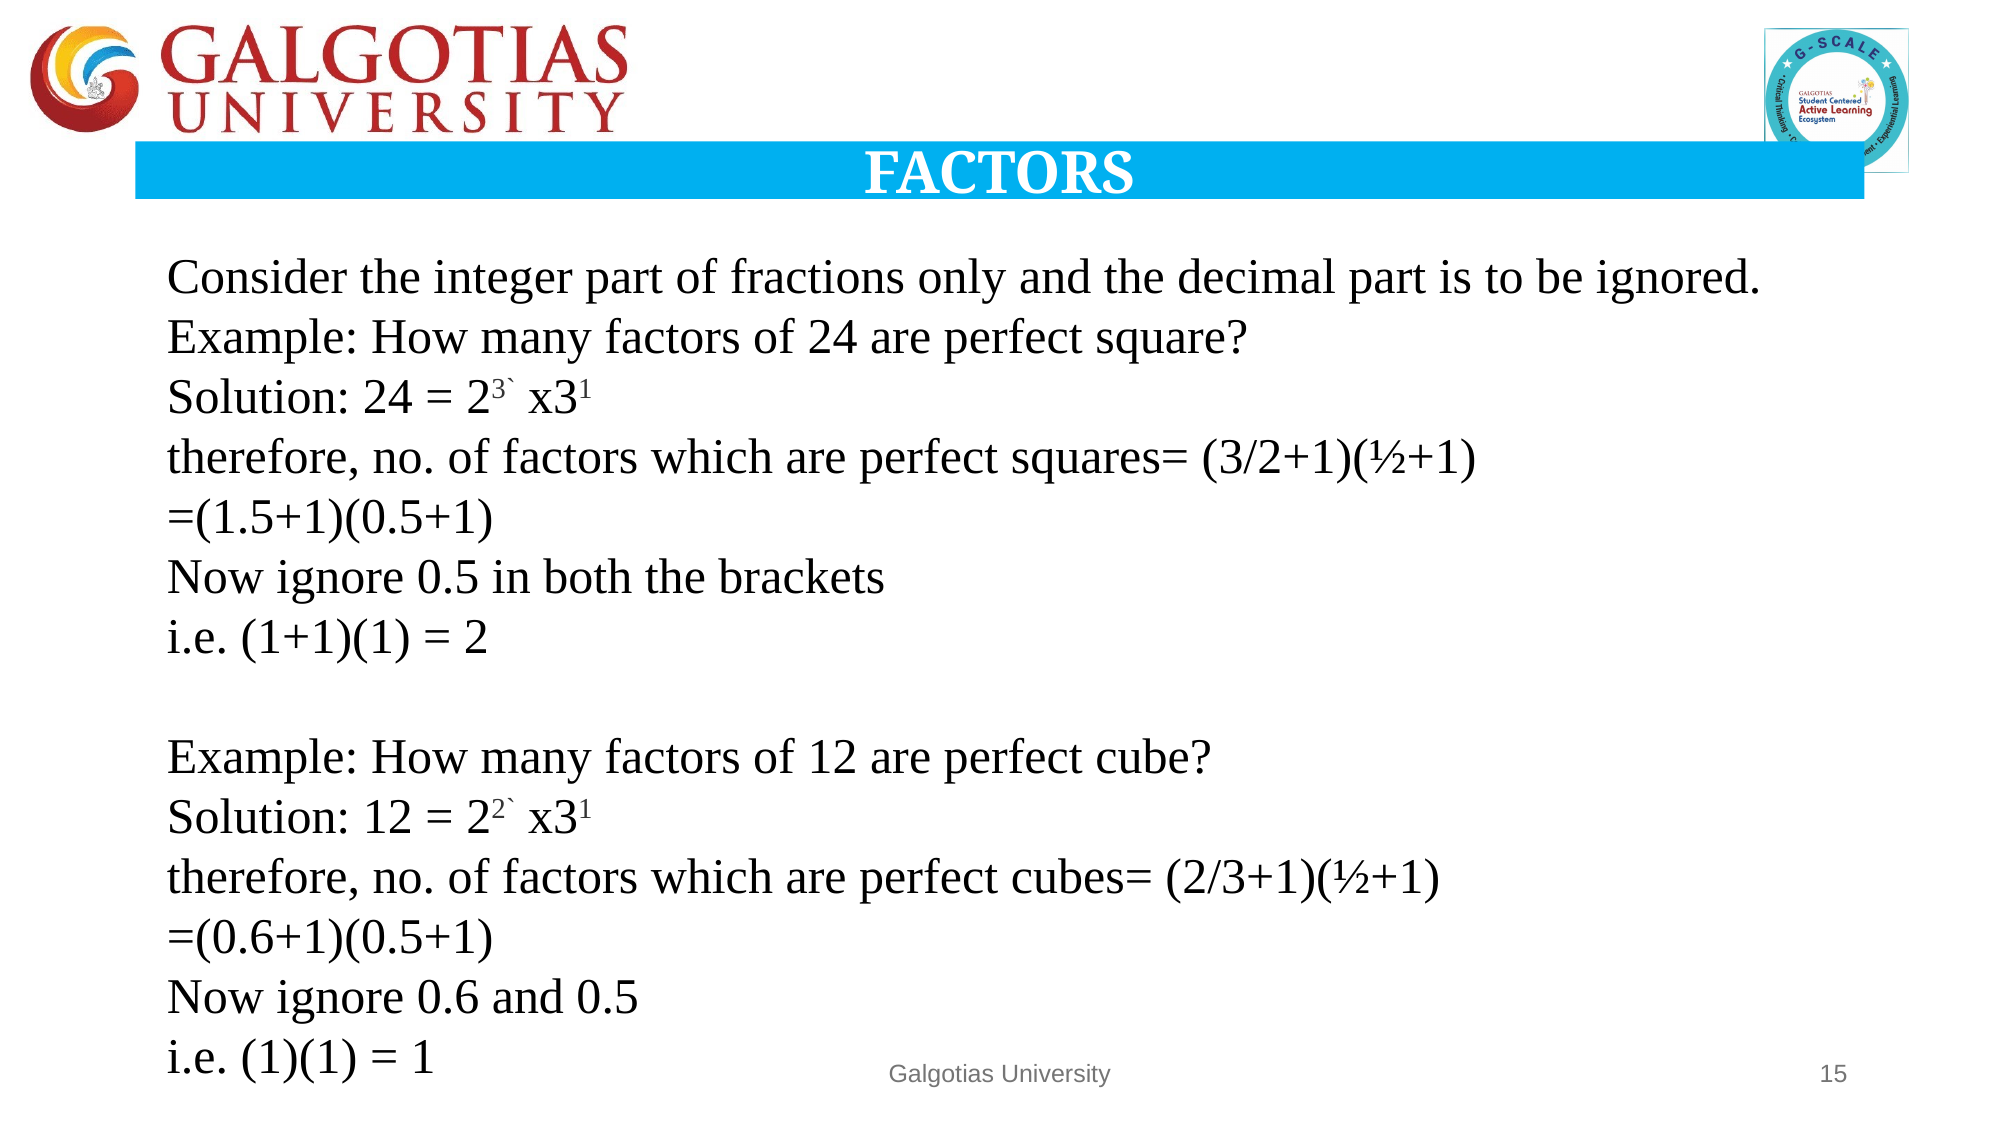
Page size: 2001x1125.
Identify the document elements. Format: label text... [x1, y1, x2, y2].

picture [16, 18, 641, 141]
picture [1764, 28, 1909, 173]
text_box FACTORS [135, 141, 1865, 199]
text_box Consider the integer part of fractions only and the decimal part is to be ignored. Example: How many factors of 24 are perfect square? Solution: 24 = 23` x31 therefore, no. of factors which are perfect squares= (3/2+1)(½+1) =(1.5+1)(0.5+1) Now ignore 0.5 in both the brackets i.e. (1+1)(1) = 2 Example: How many factors of 12 are perfect cube? Solution: 12 = 22` x31 therefore, no. of factors which are perfect cubes= (2/3+1)(½+1) =(0.6+1)(0.5+1) Now ignore 0.6 and 0.5 i.e. (1)(1) = 1 [151, 235, 1863, 1125]
